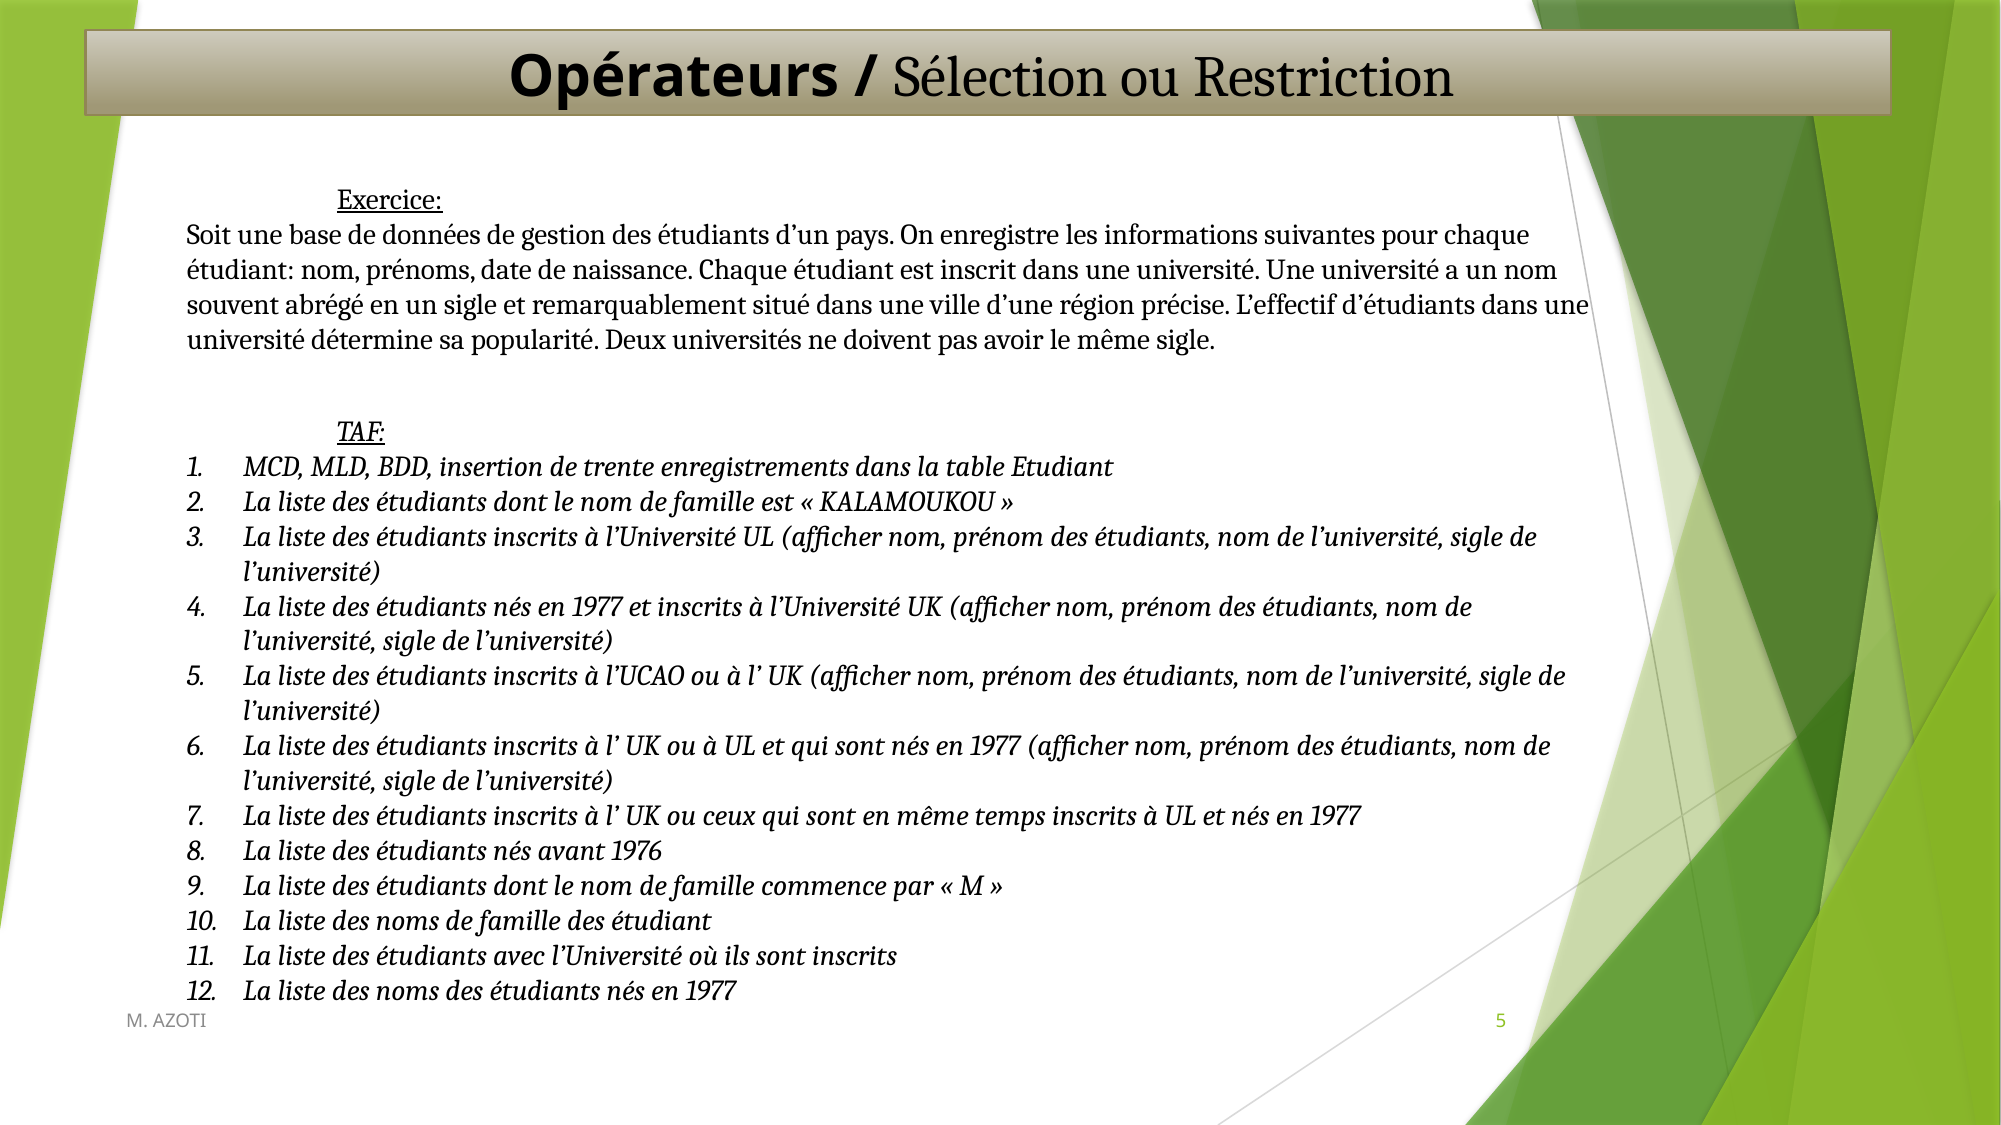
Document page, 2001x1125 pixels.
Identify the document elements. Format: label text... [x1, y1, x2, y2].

slide_number 5 [1409, 1014, 1522, 1051]
text_box Exercice: Soit une base de données de gestion des étudiants d’un pays. On enregistre les informations suivantes pour chaque étudiant: nom, prénoms, date de naissance. Chaque étudiant est inscrit dans une université. Une université a un nom souvent abrégé en un sigle et remarquablement situé dans une ville d’une région précise. L’effectif d’étudiants dans une université détermine sa popularité. Deux universités ne doivent pas avoir le même sigle. [172, 172, 1609, 363]
text_box Opérateurs / Sélection ou Restriction [84, 29, 1892, 116]
footer M. AZOTI [111, 991, 1145, 1051]
text_box TAF: MCD, MLD, BDD, insertion de trente enregistrements dans la table Etudiant La liste des étudiants dont le nom de famille est « KALAMOUKOU » La liste des étudiants inscrits à l’Université UL (afficher nom, prénom des étudiants, nom de l’université, sigle de l’université) La liste des étudiants nés en 1977 et inscrits à l’Université UK (afficher nom, prénom des étudiants, nom de l’université, sigle de l’université) La liste des étudiants inscrits à l’UCAO ou à l’ UK (afficher nom, prénom des étudiants, nom de l’université, sigle de l’université) La liste des étudiants inscrits à l’ UK ou à UL et qui sont nés en 1977 (afficher nom, prénom des étudiants, nom de l’université, sigle de l’université) La liste des étudiants inscrits à l’ UK ou ceux qui sont en même temps inscrits à UL et nés en 1977 La liste des étudiants nés avant 1976 La liste des étudiants dont le nom de famille commence par « M » La liste des noms de famille des étudiant La liste des étudiants avec l’Université où ils sont inscrits La liste des noms des étudiants nés en 1977 [172, 404, 1609, 1014]
